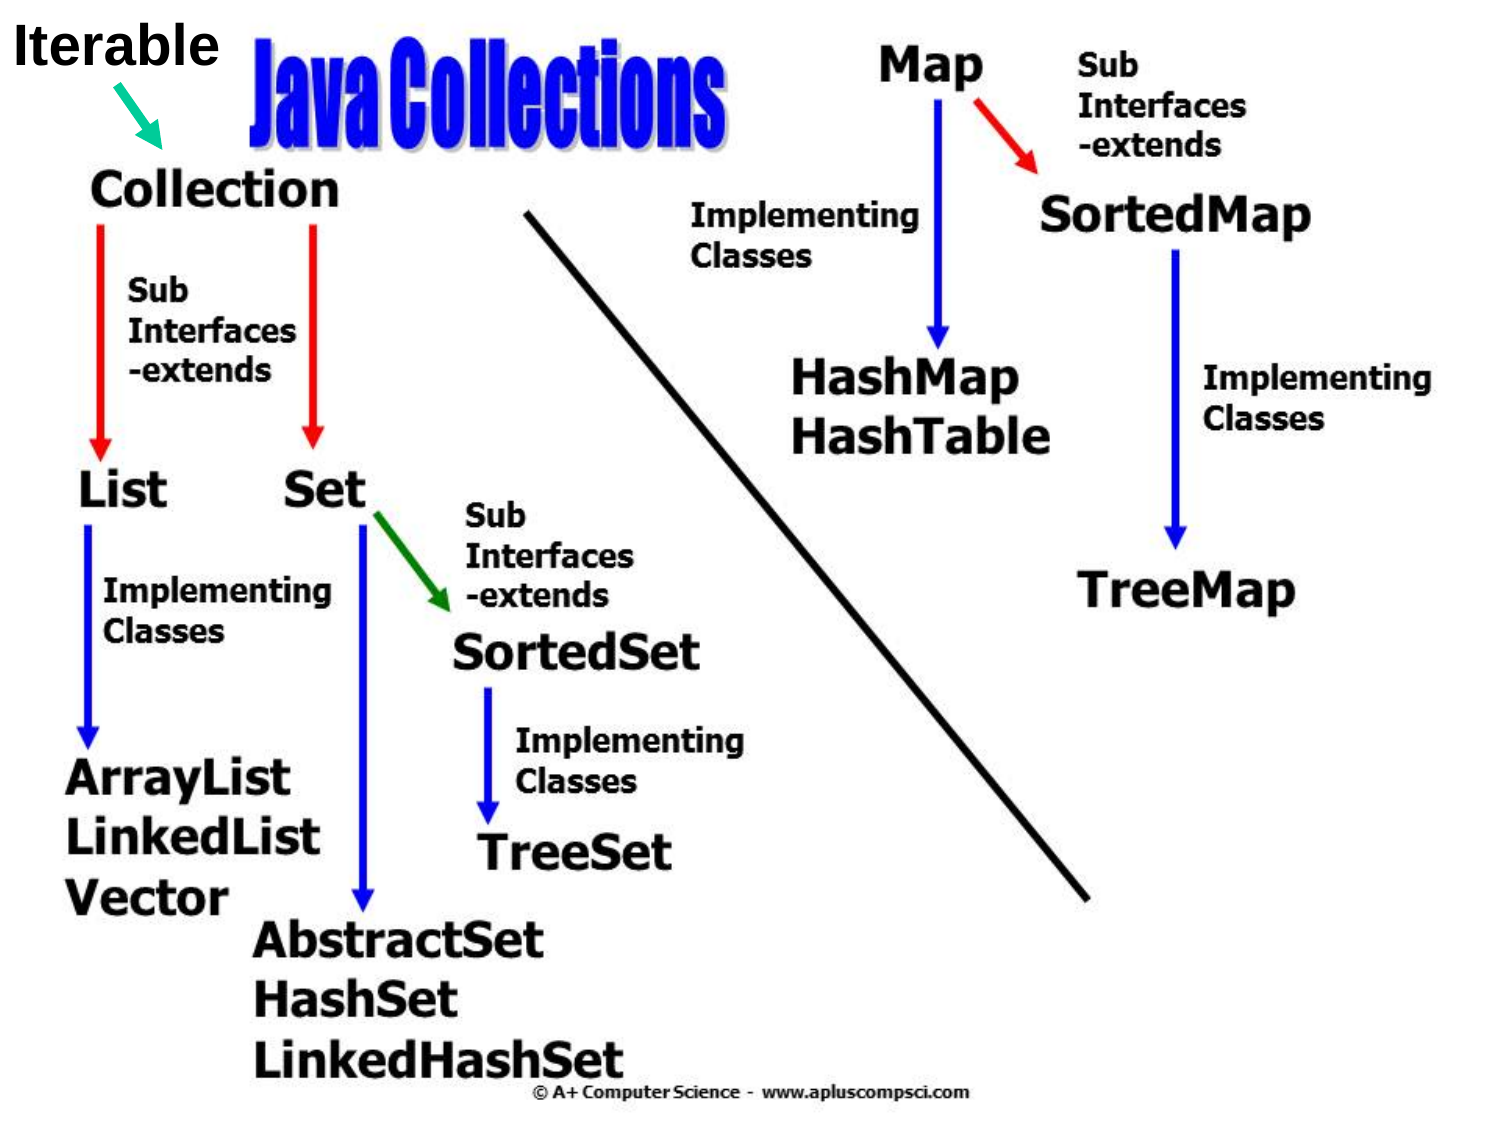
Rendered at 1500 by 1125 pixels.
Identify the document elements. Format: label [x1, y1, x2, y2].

picture [0, 0, 1500, 1125]
text_box [116, 85, 163, 151]
